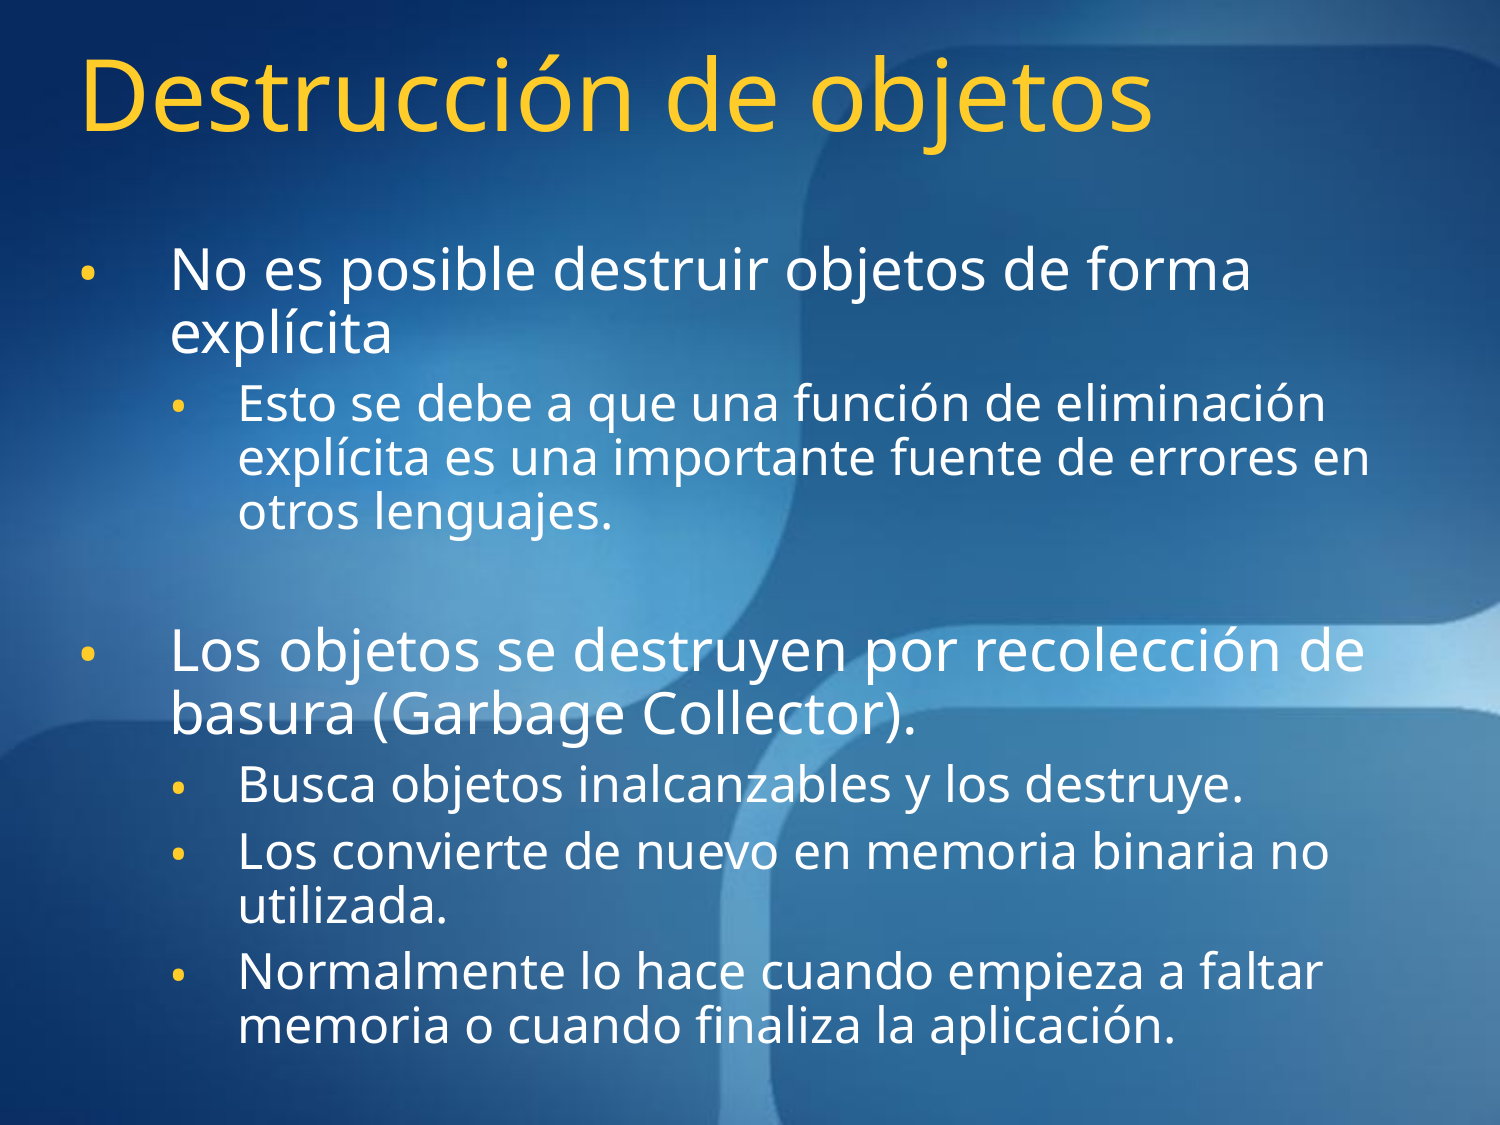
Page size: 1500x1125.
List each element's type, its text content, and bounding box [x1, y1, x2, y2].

title Destrucción de objetos [62, 37, 1440, 162]
picture [0, 0, 1500, 1125]
list No es posible destruir objetos de forma explícita Esto se debe a que una función de eliminación explícita es una importante fuente de errores en otros lenguajes. Los objetos se destruyen por recolección de basura (Garbage Collector). Busca objetos inalcanzables y los destruye. Los convierte de nuevo en memoria binaria no utilizada. Normalmente lo hace cuando empieza a faltar memoria o cuando finaliza la aplicación. [62, 232, 1500, 914]
